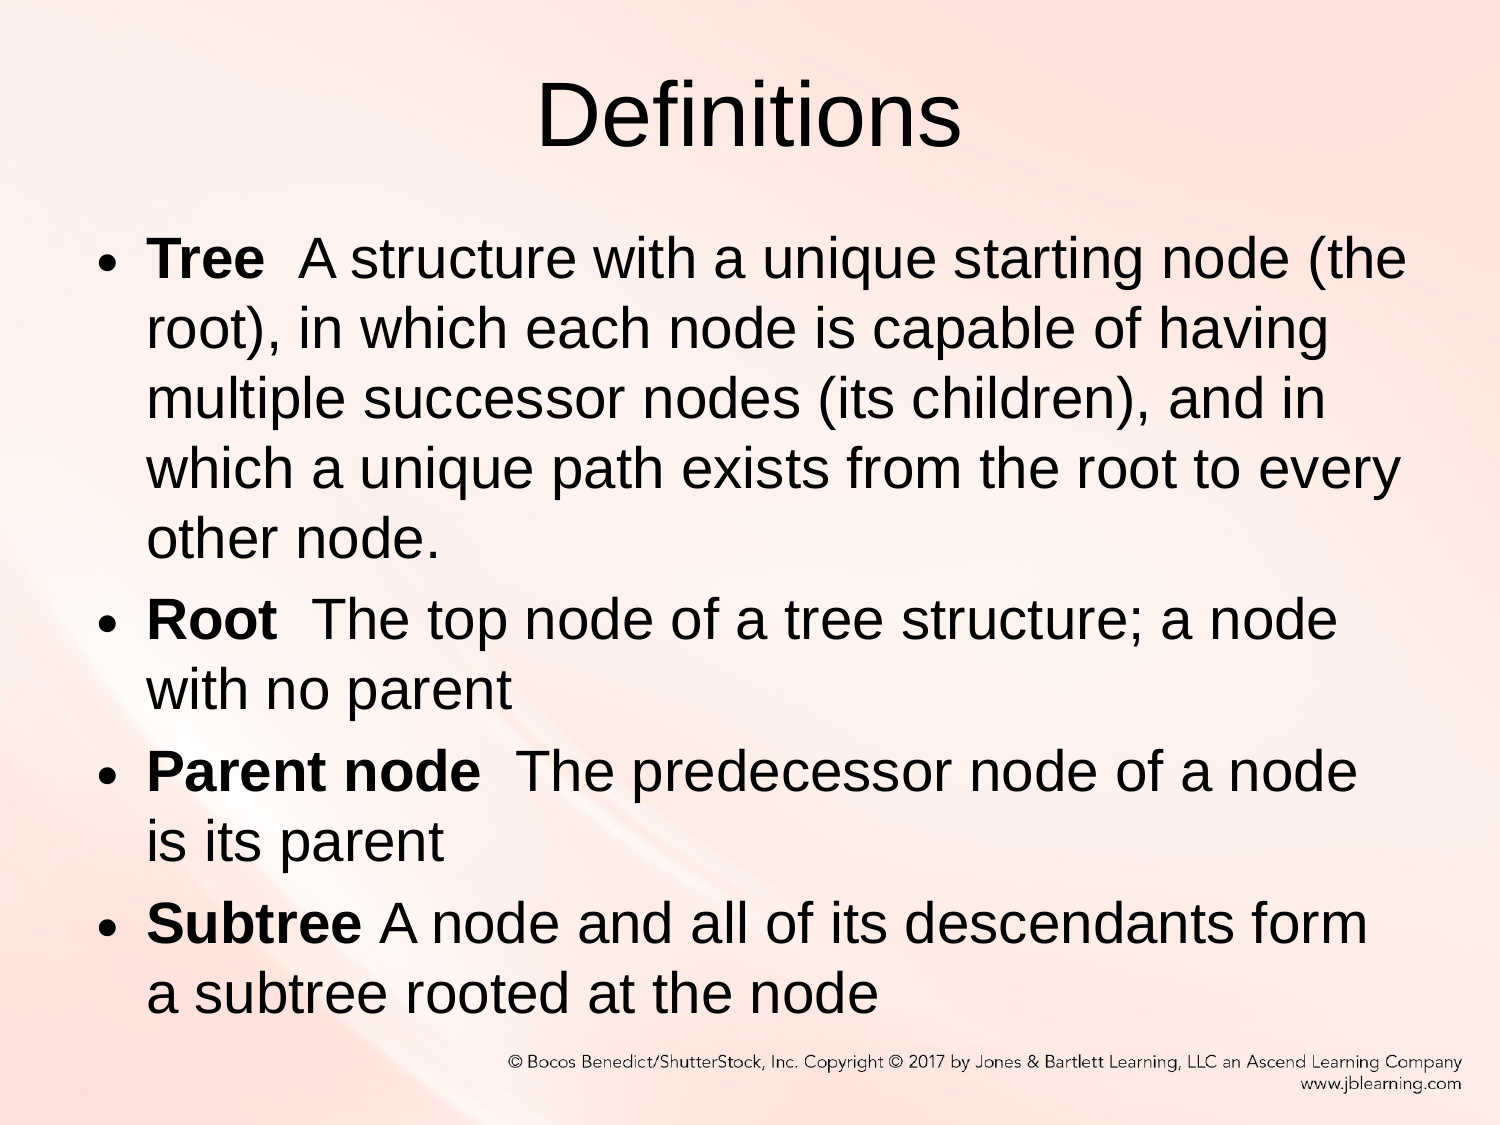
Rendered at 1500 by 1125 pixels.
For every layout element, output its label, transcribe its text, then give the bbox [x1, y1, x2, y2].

text_box Tree A structure with a unique starting node (the root), in which each node is capable of having multiple successor nodes (its children), and in which a unique path exists from the root to every other node. Root The top node of a tree structure; a node with no parent Parent node The predecessor node of a node is its parent Subtree A node and all of its descendants form a subtree rooted at the node [74, 212, 1425, 955]
text_box Definitions [74, 45, 1425, 175]
picture [0, 0, 1500, 1125]
